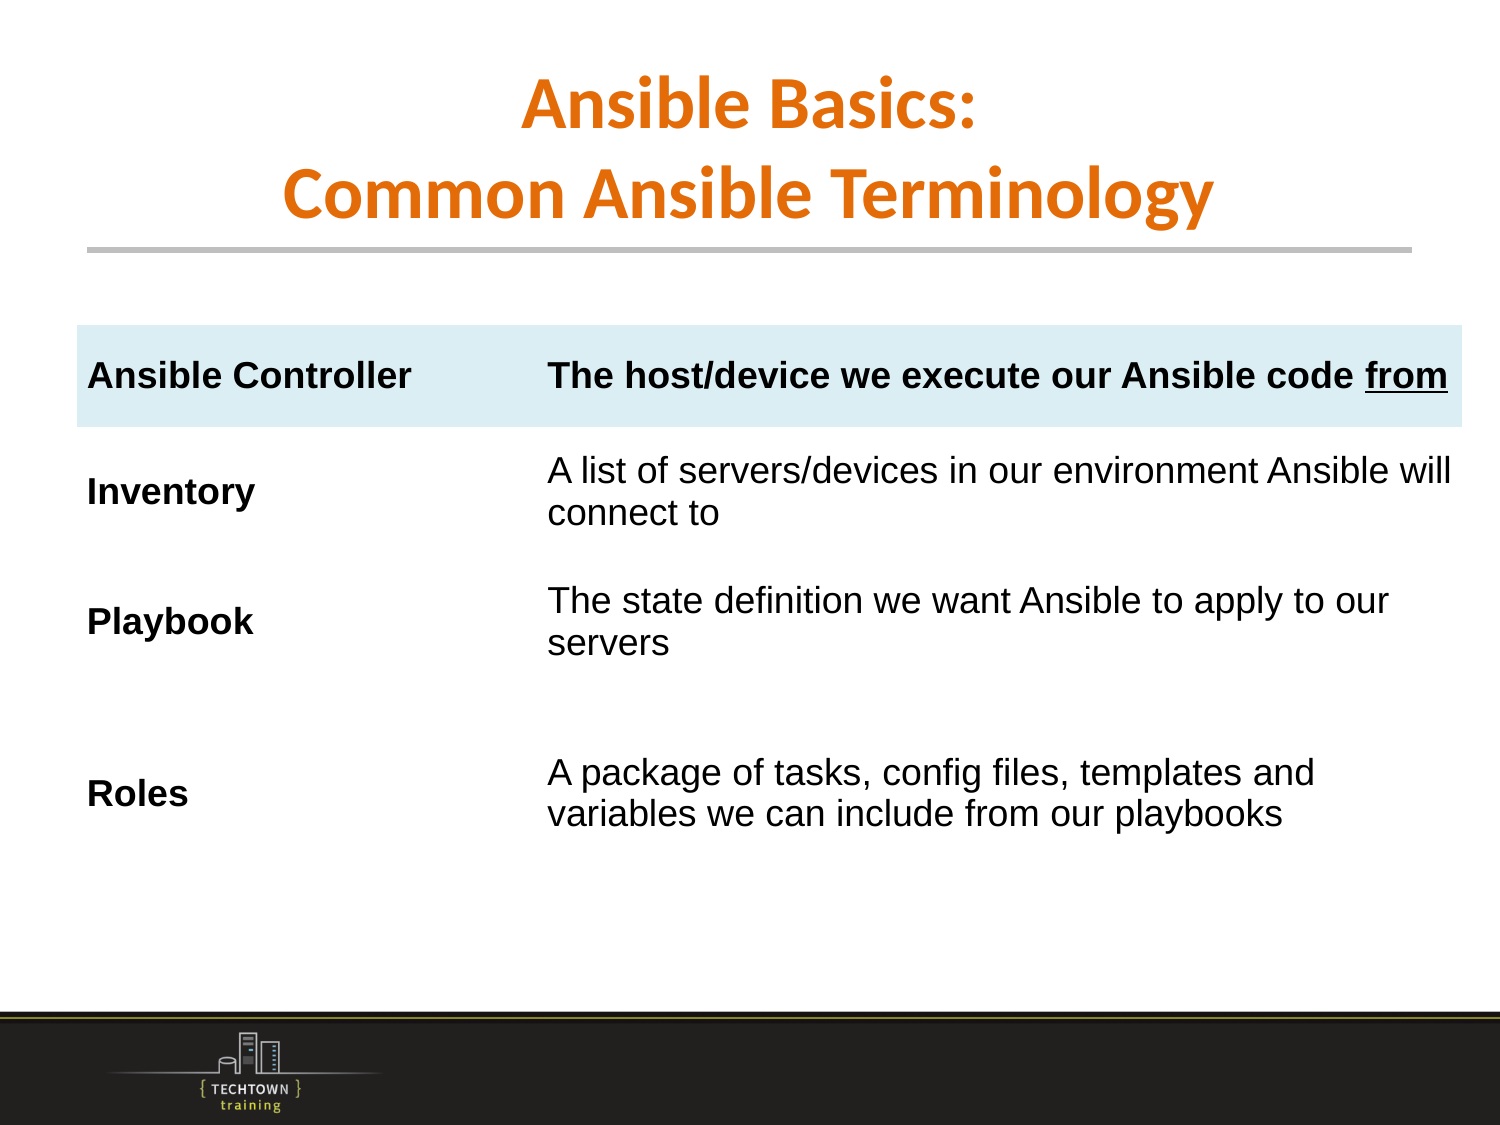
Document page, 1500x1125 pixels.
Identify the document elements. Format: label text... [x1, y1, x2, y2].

title Ansible Basics: Common Ansible Terminology [75, 50, 1425, 238]
table_cell A package of tasks, config files, templates and variables we can include from our playbooks [538, 686, 1462, 900]
table_cell The state definition we want Ansible to apply to our servers [538, 556, 1462, 686]
table_cell Playbook [77, 556, 538, 686]
picture [0, 0, 1500, 1125]
table_header The host/device we execute our Ansible code from [538, 325, 1462, 427]
table_cell Roles [77, 686, 538, 900]
table_cell A list of servers/devices in our environment Ansible will connect to [538, 427, 1462, 556]
table_header Ansible Controller [77, 325, 538, 427]
table_cell Inventory [77, 427, 538, 556]
